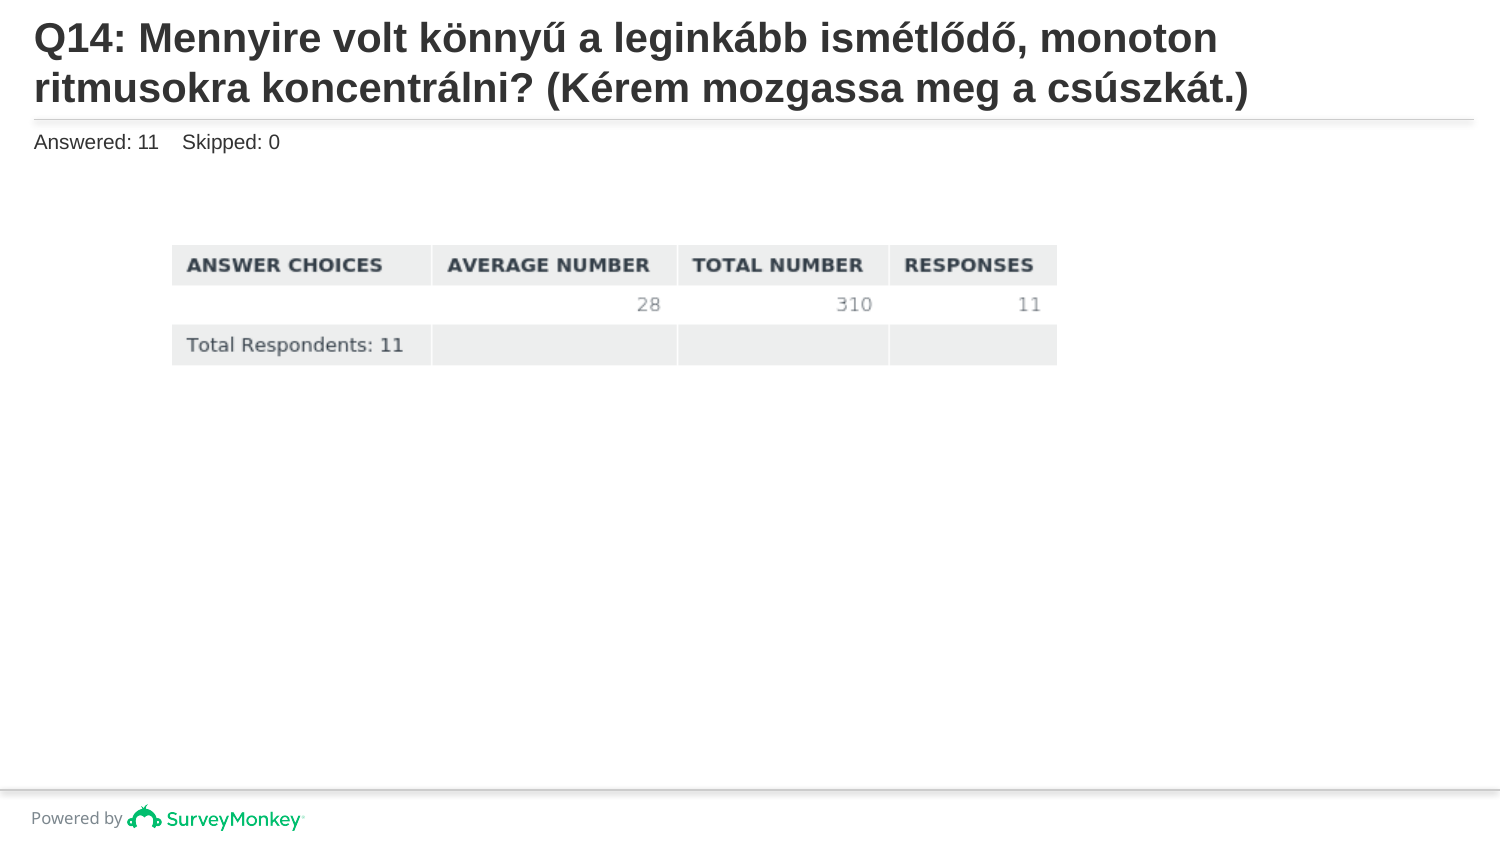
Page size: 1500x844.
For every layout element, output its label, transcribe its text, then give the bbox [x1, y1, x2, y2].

picture [171, 245, 1057, 367]
title Q14: Mennyire volt könnyű a leginkább ismétlődő, monoton ritmusokra koncentrálni? (Kérem mozgassa meg a csúszkát.) [18, 54, 1369, 119]
picture [116, 793, 316, 842]
list Answered: 11 Skipped: 0 [18, 120, 894, 162]
